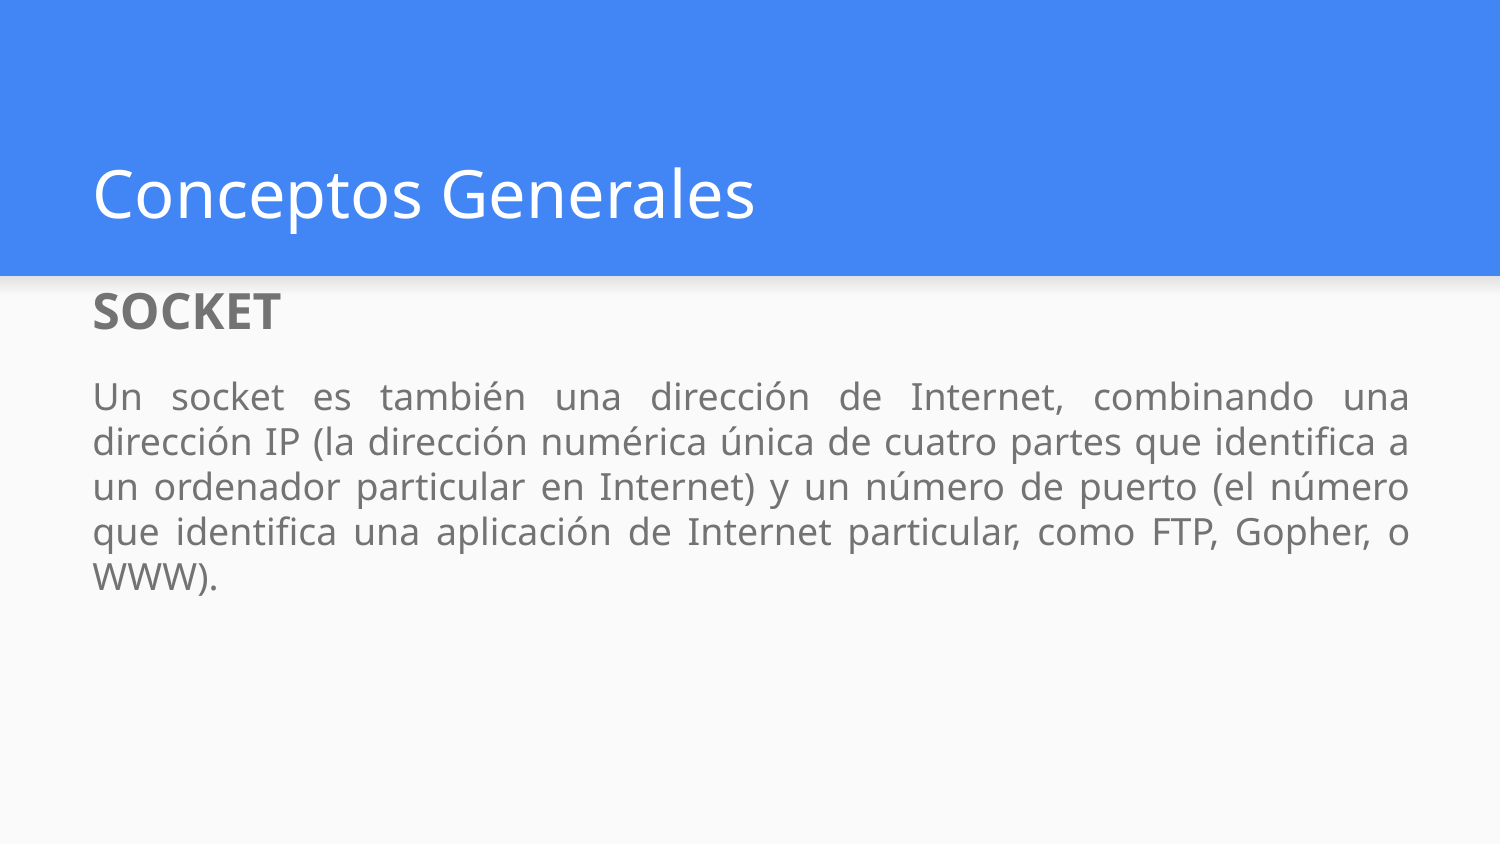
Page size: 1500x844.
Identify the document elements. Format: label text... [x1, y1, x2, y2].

title Conceptos Generales [77, 121, 1427, 248]
list SOCKET Un socket es también una dirección de Internet, combinando una dirección IP (la dirección numérica única de cuatro partes que identifica a un ordenador particular en Internet) y un número de puerto (el número que identifica una aplicación de Internet particular, como FTP, Gopher, o WWW). [77, 264, 1427, 835]
